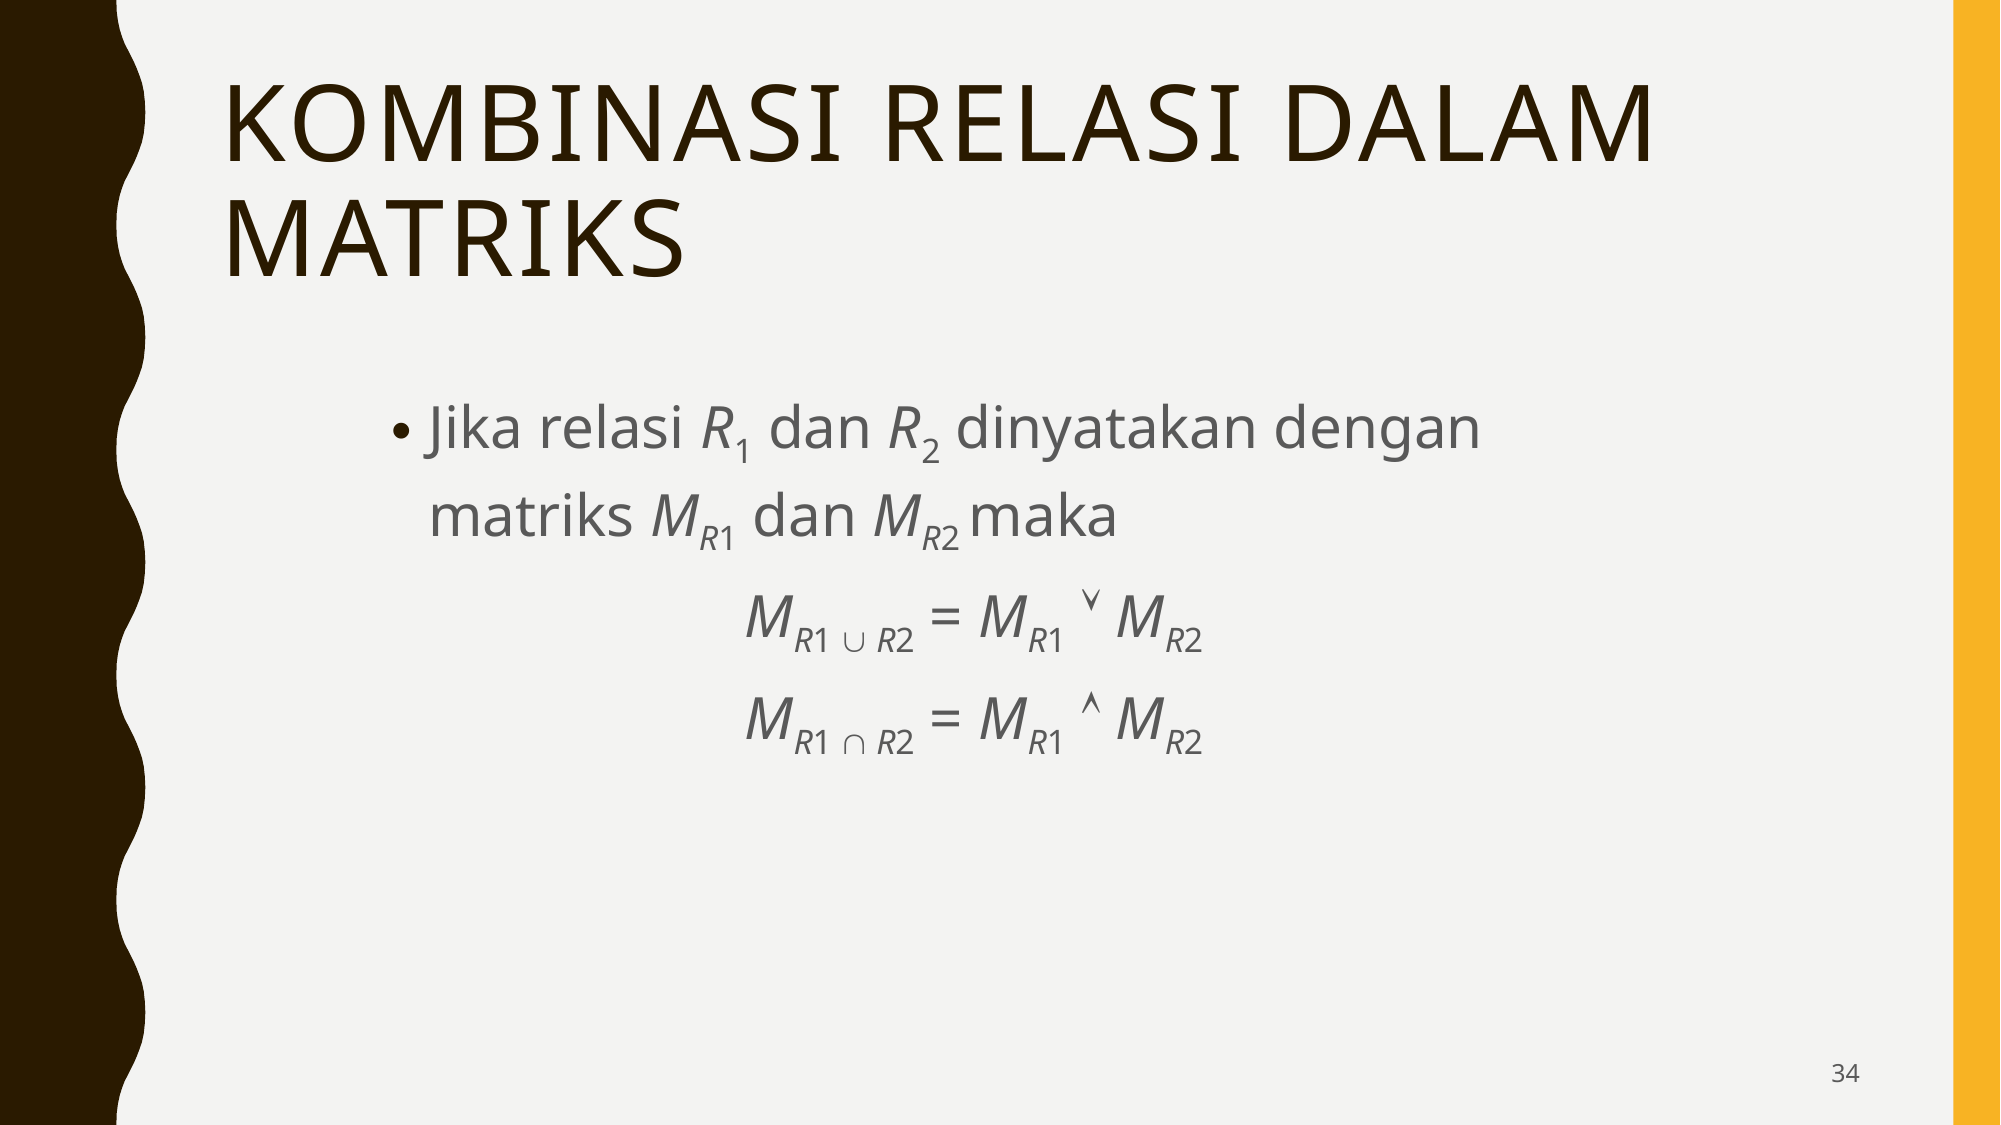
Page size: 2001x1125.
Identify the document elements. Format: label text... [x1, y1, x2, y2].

title Kombinasi Relasi dalam Matriks [205, 62, 1875, 308]
list Jika relasi R1 dan R2 dinyatakan dengan matriks MR1 dan MR2 maka MR1  R2 = MR1  MR2 MR1  R2 = MR1  MR2 [376, 375, 1572, 1035]
slide_number 34 [1412, 1045, 1875, 1103]
